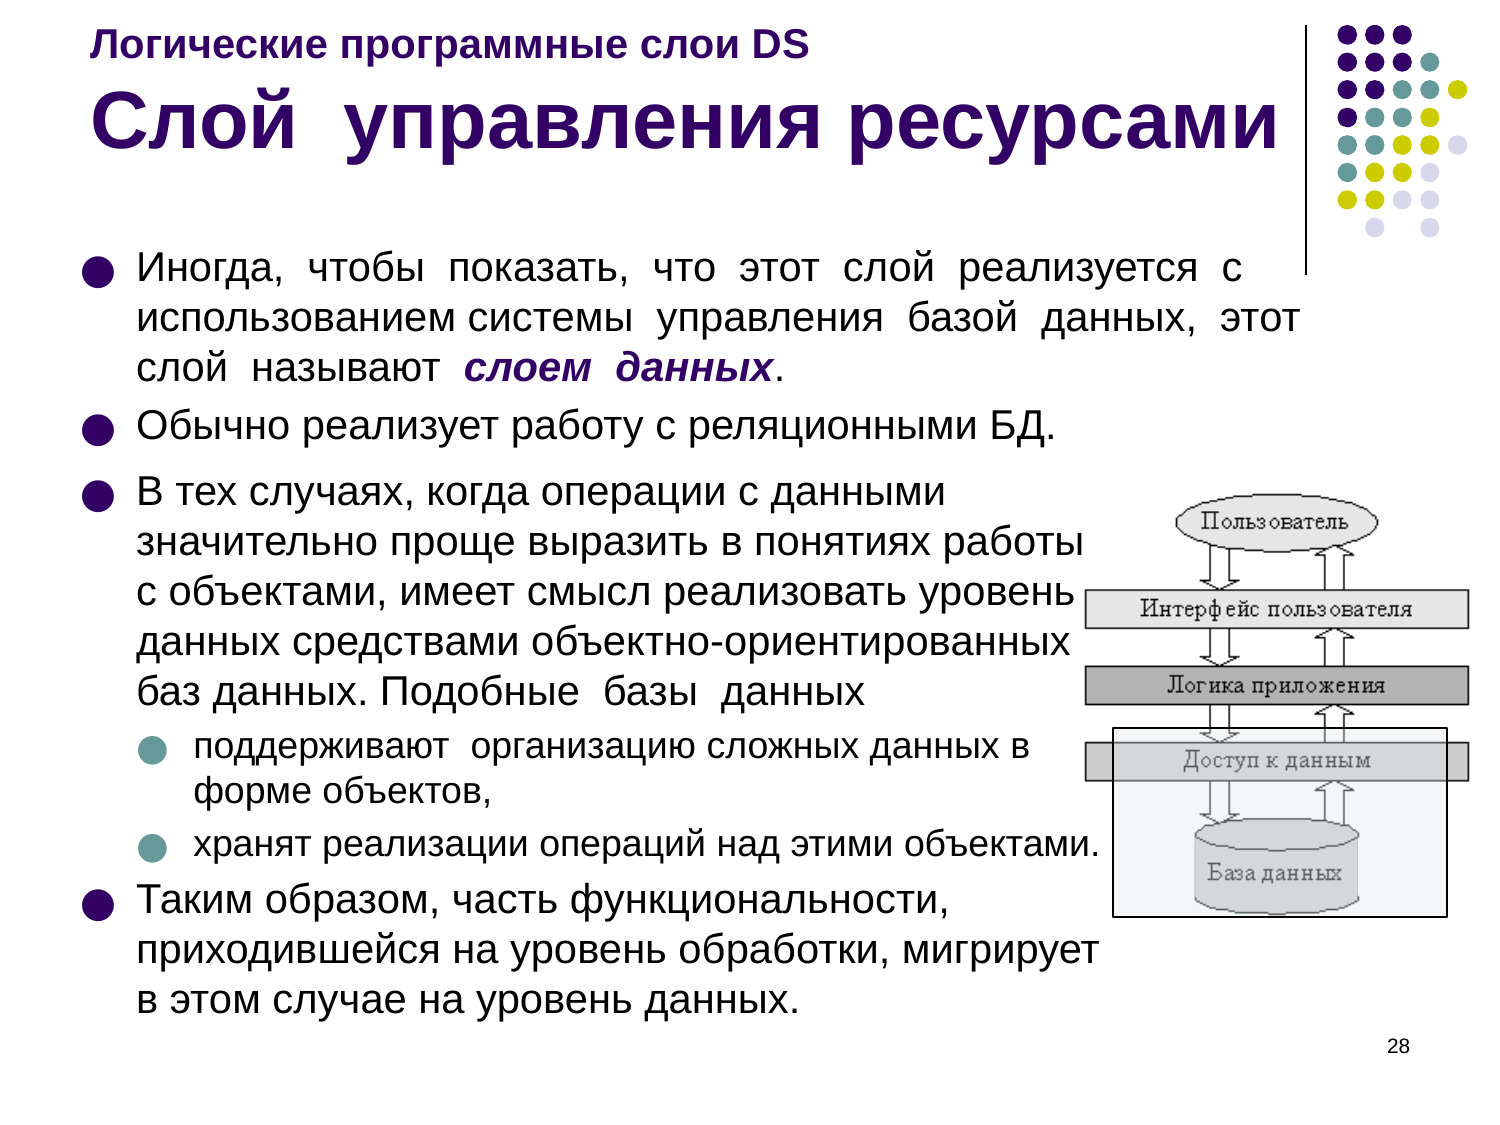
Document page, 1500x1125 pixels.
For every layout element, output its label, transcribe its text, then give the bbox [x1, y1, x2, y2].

title Логические программные слои DS Слой управления ресурсами [75, 7, 1313, 172]
text_box В тех случаях, когда операции с данными значительно проще выразить в понятиях работы с объектами, имеет смысл реализовать уровень данных средствами объектно-ориентированных баз данных. Подобные базы данных поддерживают организацию сложных данных в форме объектов, хранят реализации операций над этими объектами. Таким образом, часть функциональности, приходившейся на уровень обработки, мигрирует в этом случае на уровень данных. [64, 456, 1128, 1083]
list Иногда, чтобы показать, что этот слой реализуется с использованием системы управления базой данных, этот слой называют слоем данных. Обычно реализует работу с реляционными БД. [64, 231, 1341, 445]
slide_number ‹#› [1074, 1025, 1425, 1100]
picture [1082, 491, 1471, 918]
